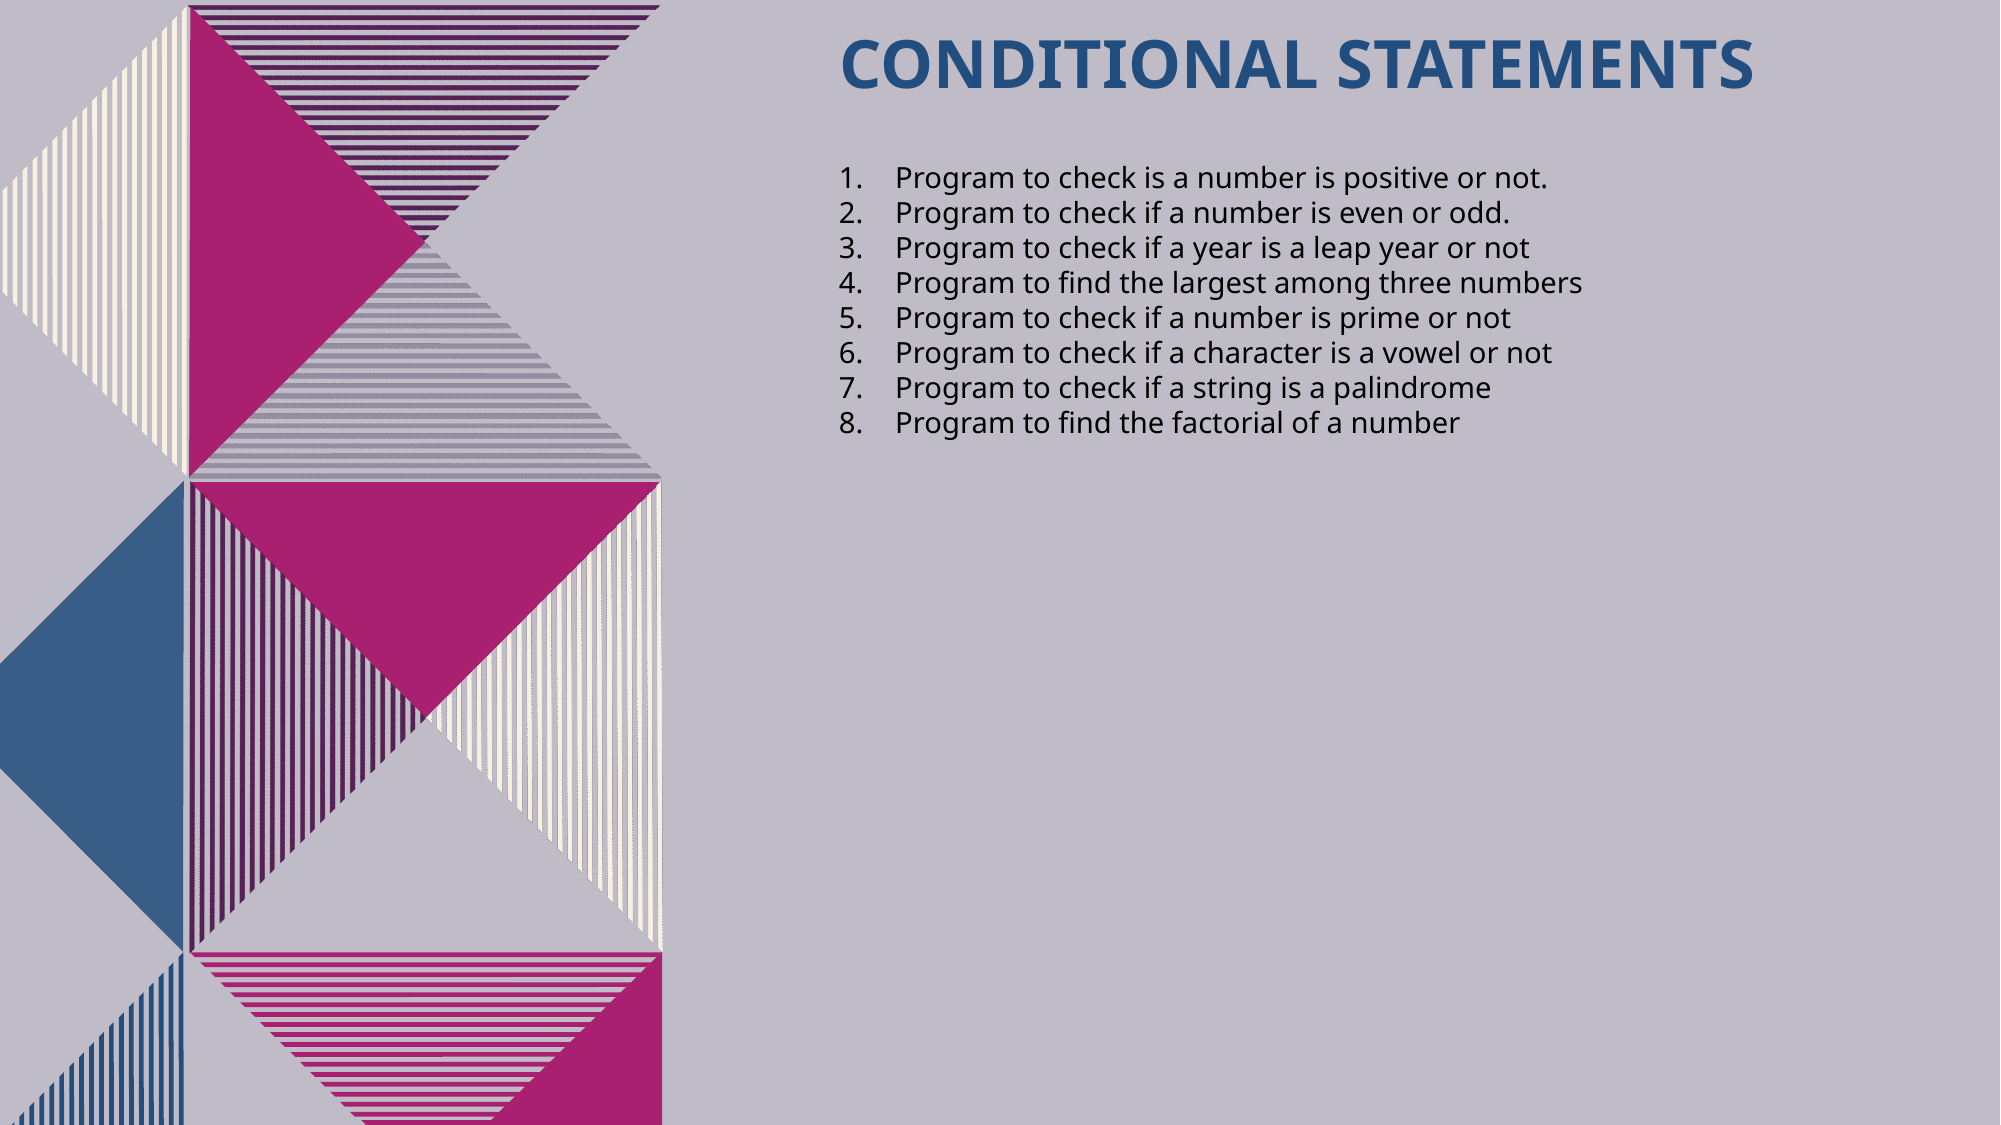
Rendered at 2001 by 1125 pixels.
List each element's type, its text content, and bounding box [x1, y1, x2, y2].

picture [184, 481, 425, 953]
picture [426, 481, 897, 952]
picture [190, 242, 661, 482]
text_box Program to check is a number is positive or not. Program to check if a number is even or odd. Program to check if a year is a leap year or not Program to find the largest among three numbers Program to check if a number is prime or not Program to check if a character is a vowel or not Program to check if a string is a palindrome Program to find the factorial of a number [824, 242, 1825, 691]
title Conditional statements [824, 23, 1865, 242]
picture [188, 0, 659, 240]
